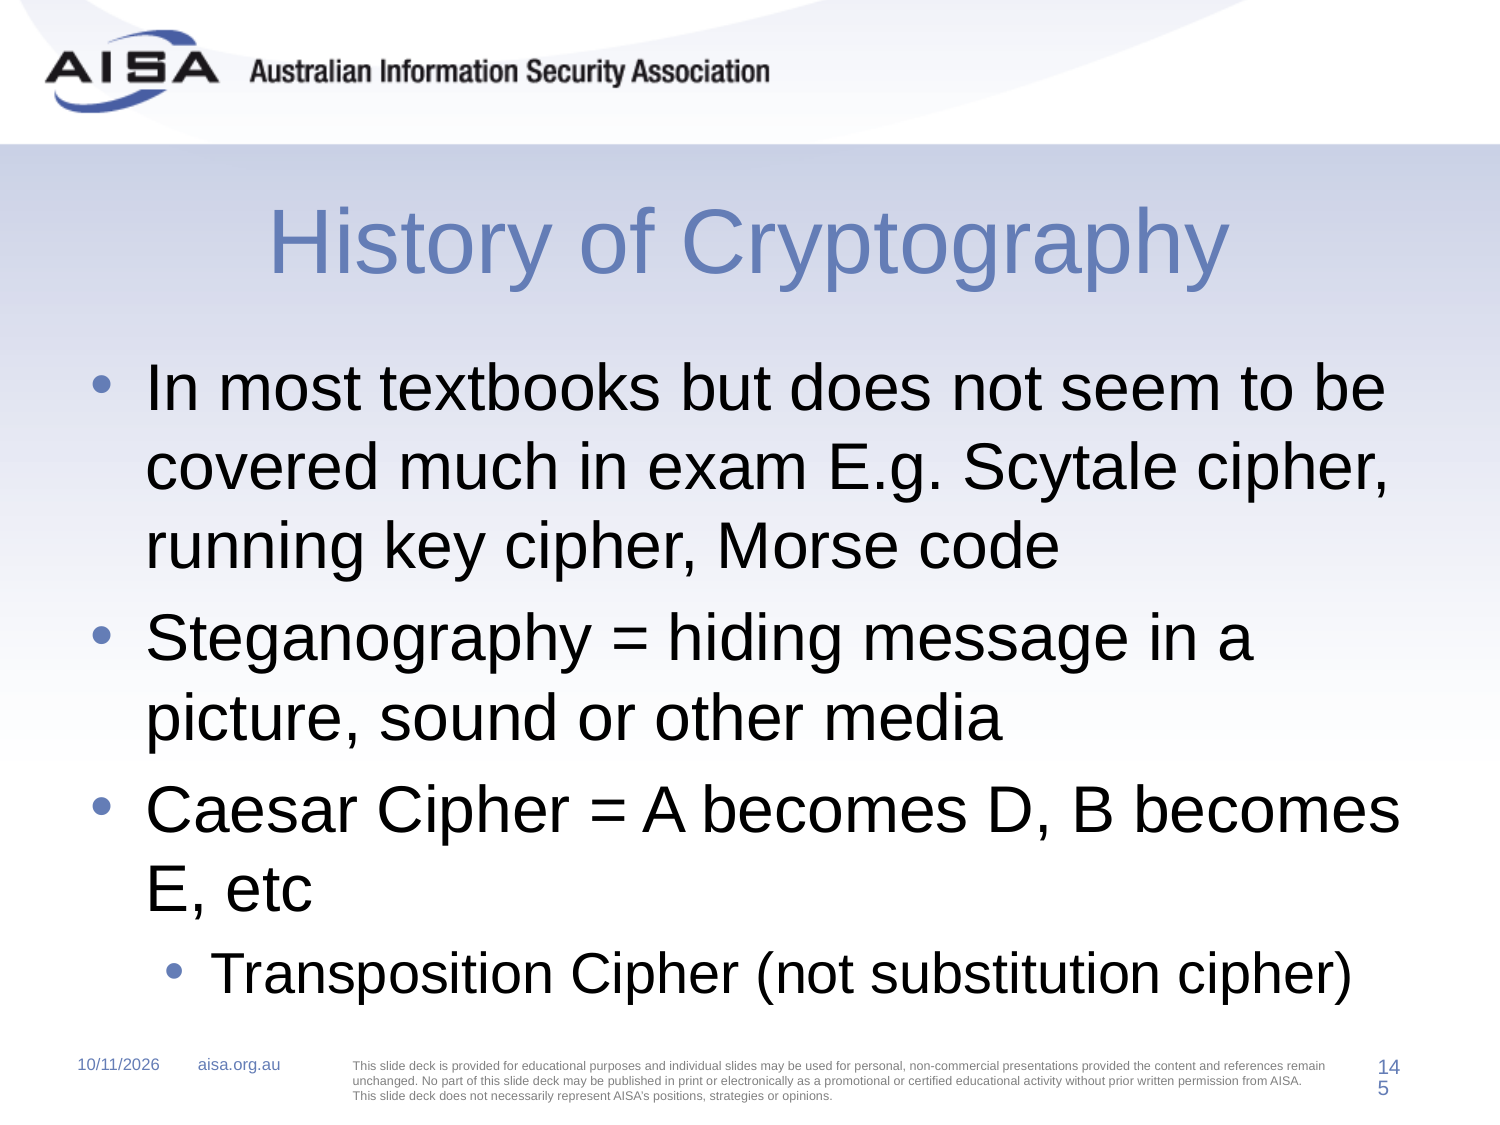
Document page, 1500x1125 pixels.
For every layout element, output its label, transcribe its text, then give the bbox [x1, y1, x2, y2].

title History of Cryptography [75, 149, 1425, 325]
list In most textbooks but does not seem to be covered much in exam E.g. Scytale cipher, running key cipher, Morse code Steganography = hiding message in a picture, sound or other media Caesar Cipher = A becomes D, B becomes E, etc Transposition Cipher (not substitution cipher) [75, 336, 1425, 1016]
picture [0, 0, 1500, 1125]
